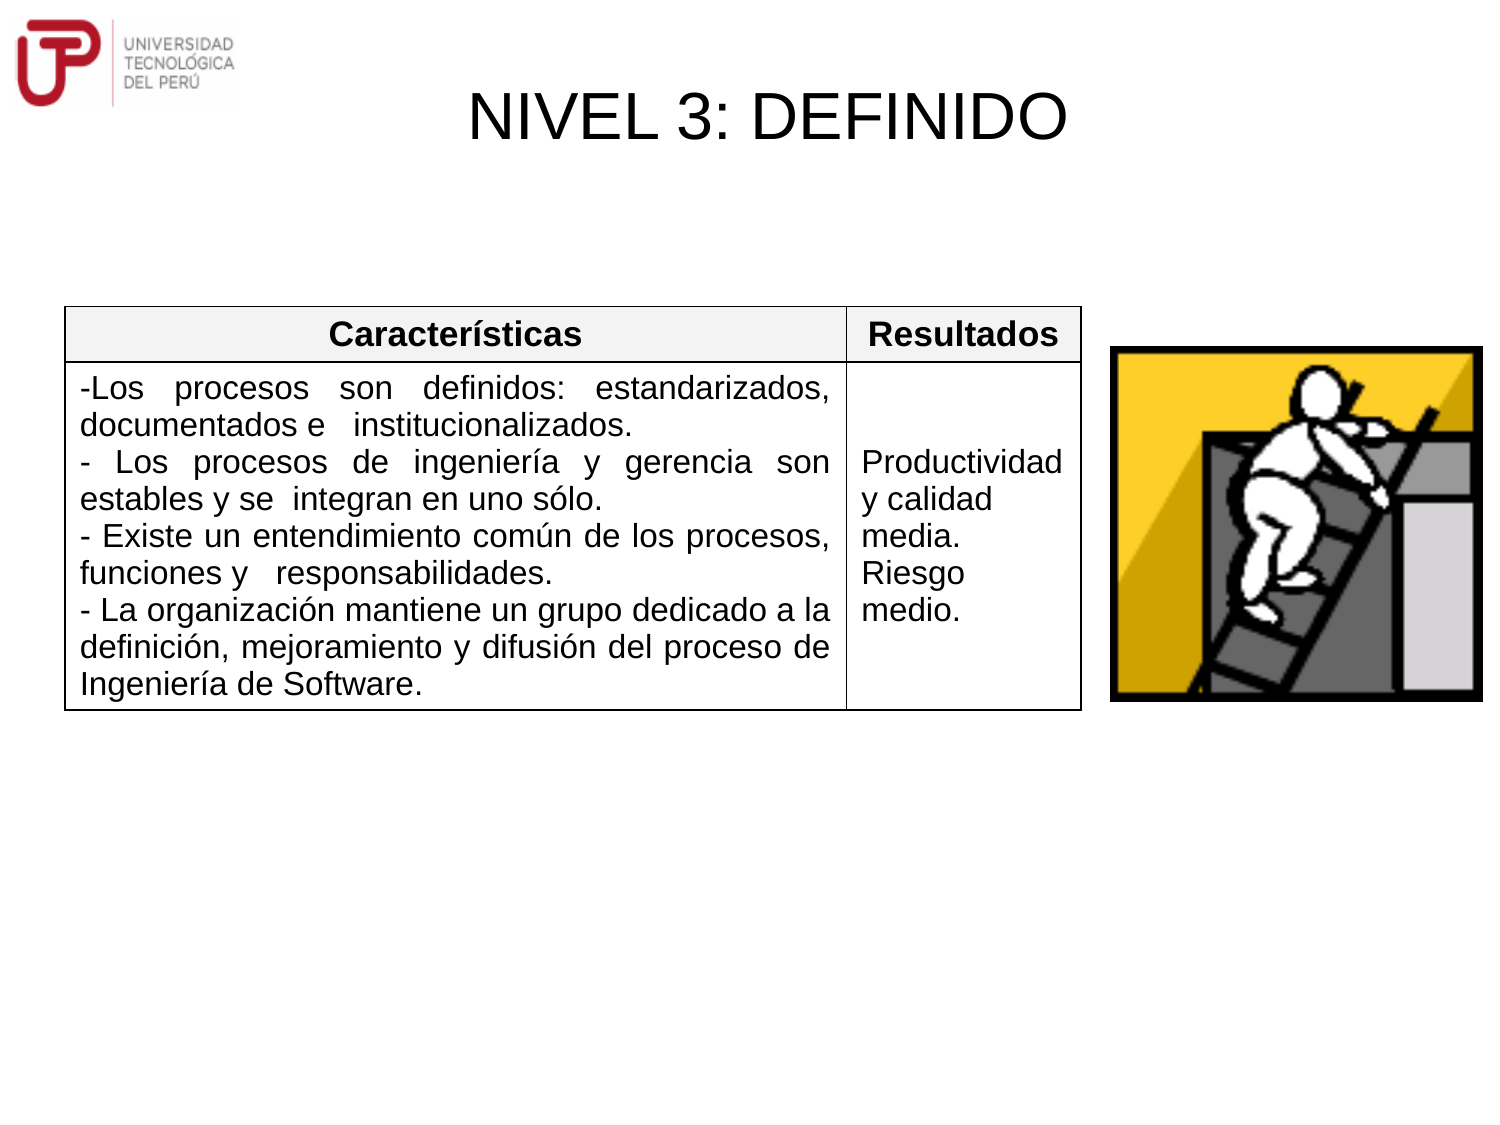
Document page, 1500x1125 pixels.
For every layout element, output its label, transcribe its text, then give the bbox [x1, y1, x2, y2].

table_header Características [66, 307, 846, 361]
table_cell -Los procesos son definidos: estandarizados, documentados e institucionalizados. - Los procesos de ingeniería y gerencia son estables y se integran en uno sólo. - Existe un entendimiento común de los procesos, funciones y responsabilidades. - La organización mantiene un grupo dedicado a la definición, mejoramiento y difusión del proceso de Ingeniería de Software. [66, 363, 846, 709]
table_header Resultados [847, 307, 1080, 361]
picture [1109, 346, 1483, 703]
text_box NIVEL 3: DEFINIDO [131, 70, 1407, 156]
table_cell Productividad y calidad media. Riesgo medio. [847, 363, 1080, 709]
picture [0, 0, 270, 130]
